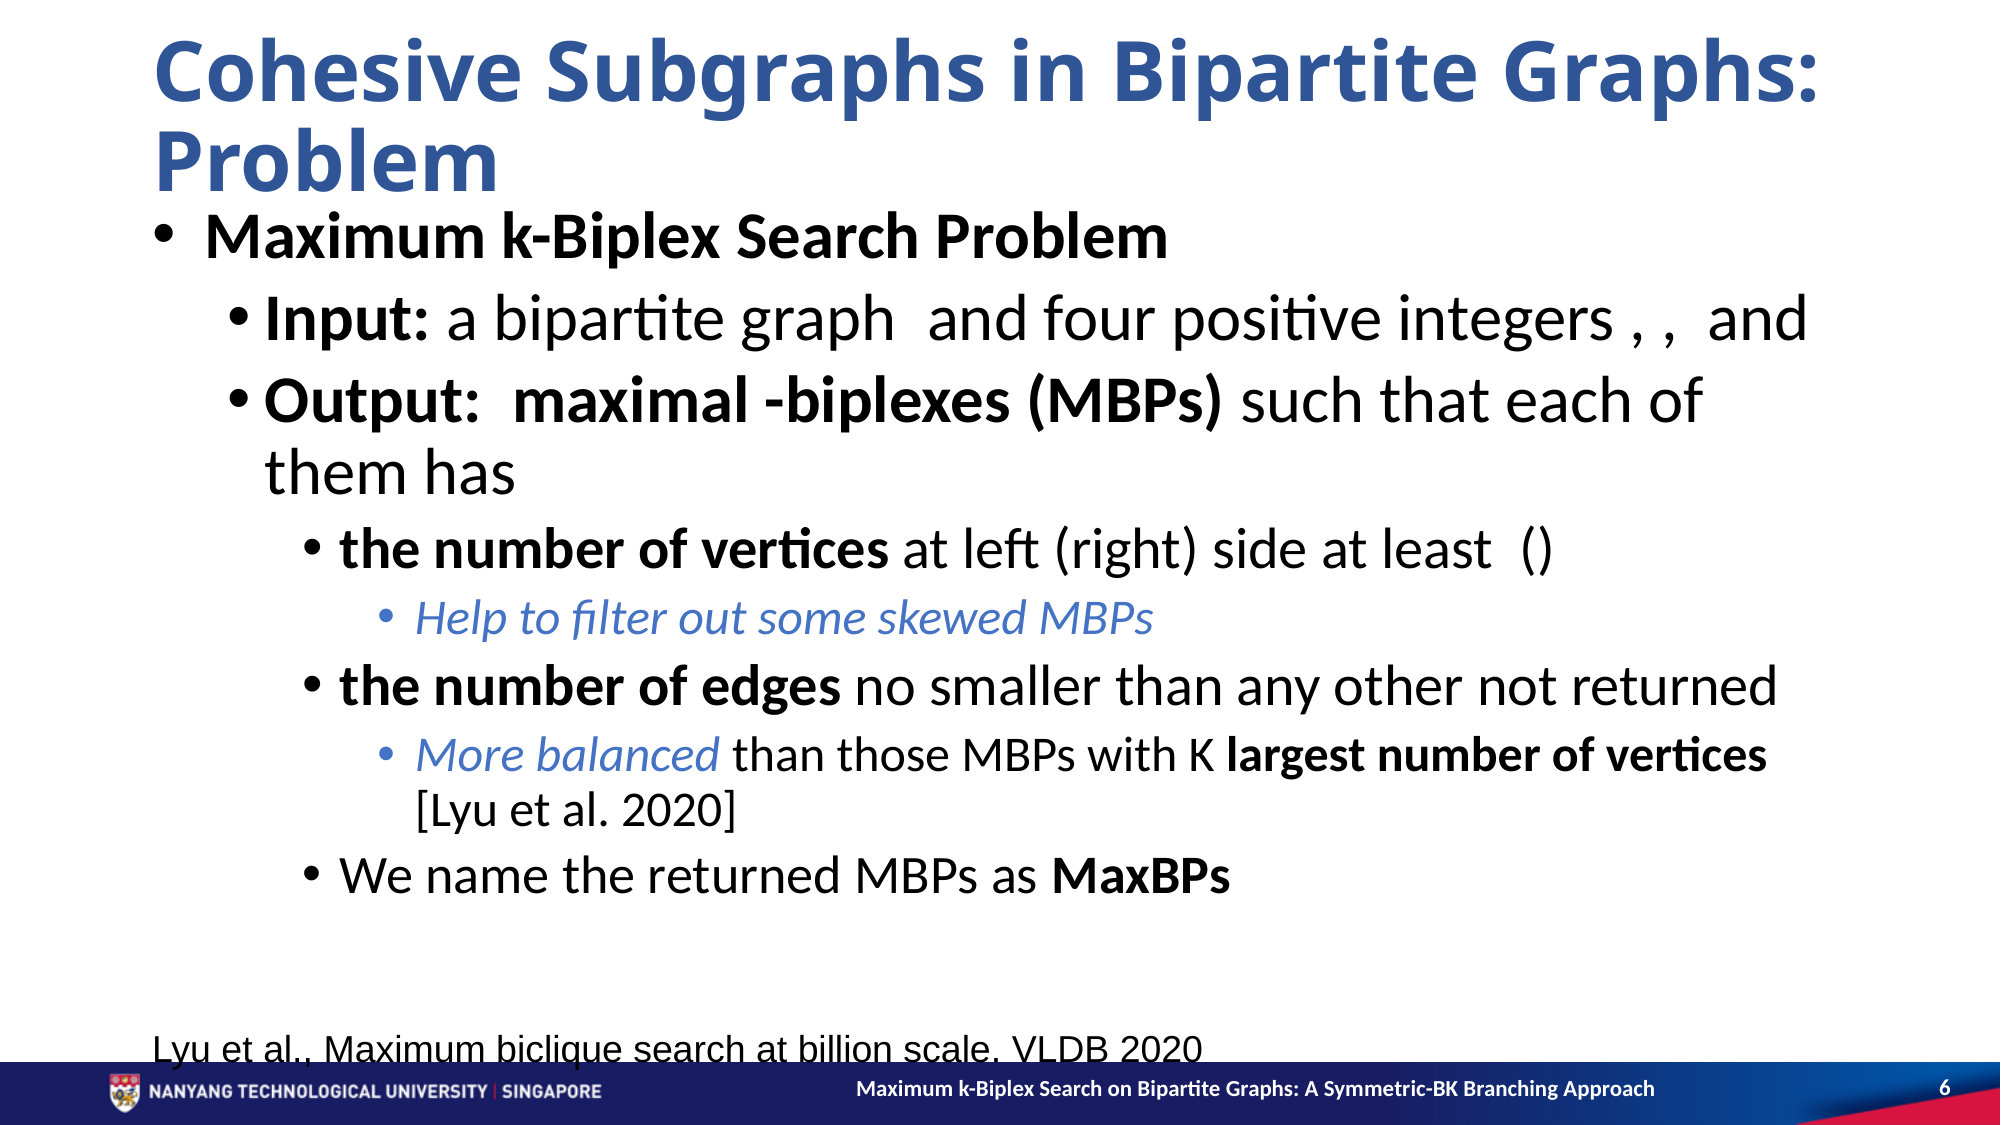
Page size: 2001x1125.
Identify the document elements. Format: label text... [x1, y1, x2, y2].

text_box Lyu et al., Maximum biclique search at billion scale. VLDB 2020 [137, 1018, 1702, 1078]
picture [0, 1062, 2000, 1125]
slide_number 6 [1924, 1065, 2000, 1120]
title Cohesive Subgraphs in Bipartite Graphs: Problem [137, 59, 1863, 180]
footer Maximum k-Biplex Search on Bipartite Graphs: A Symmetric-BK Branching Approach [650, 1066, 1863, 1121]
